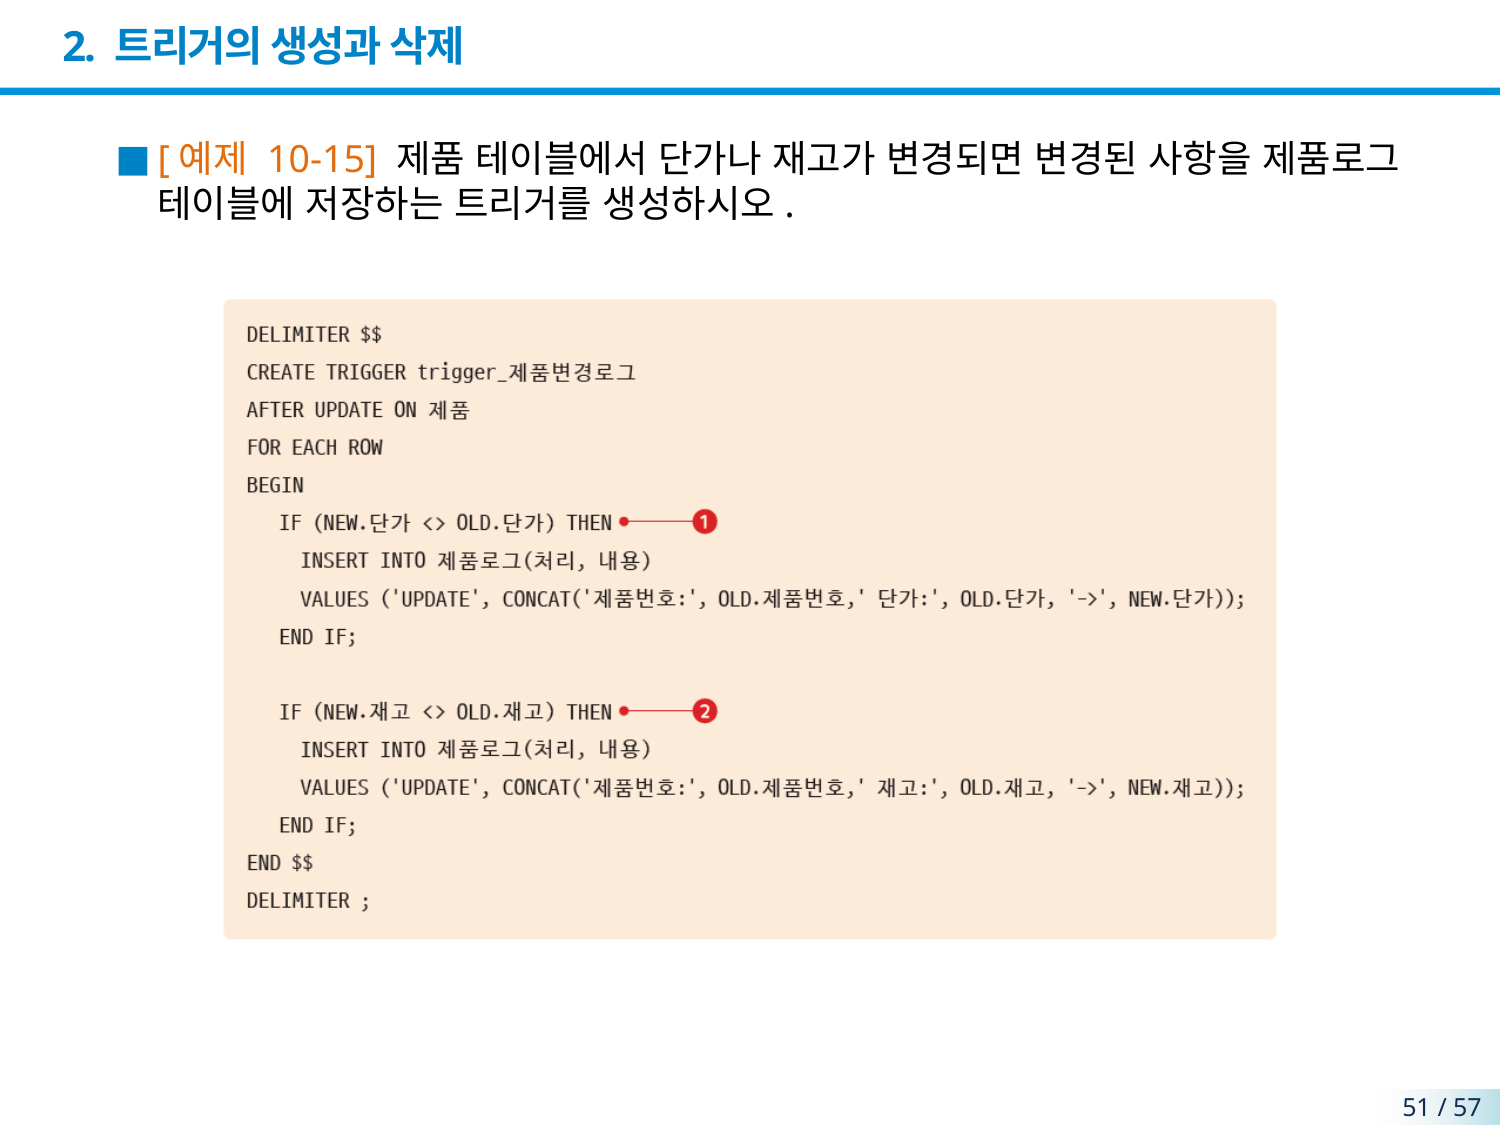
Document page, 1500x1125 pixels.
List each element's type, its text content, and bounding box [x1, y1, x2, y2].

title 2. 트리거의 생성과 삭제 [47, 5, 1325, 84]
picture [220, 296, 1280, 942]
list [예제 10-15] 제품 테이블에서 단가나 재고가 변경되면 변경된 사항을 제품로그 테이블에 저장하는 트리거를 생성하시오. [100, 127, 1459, 1050]
